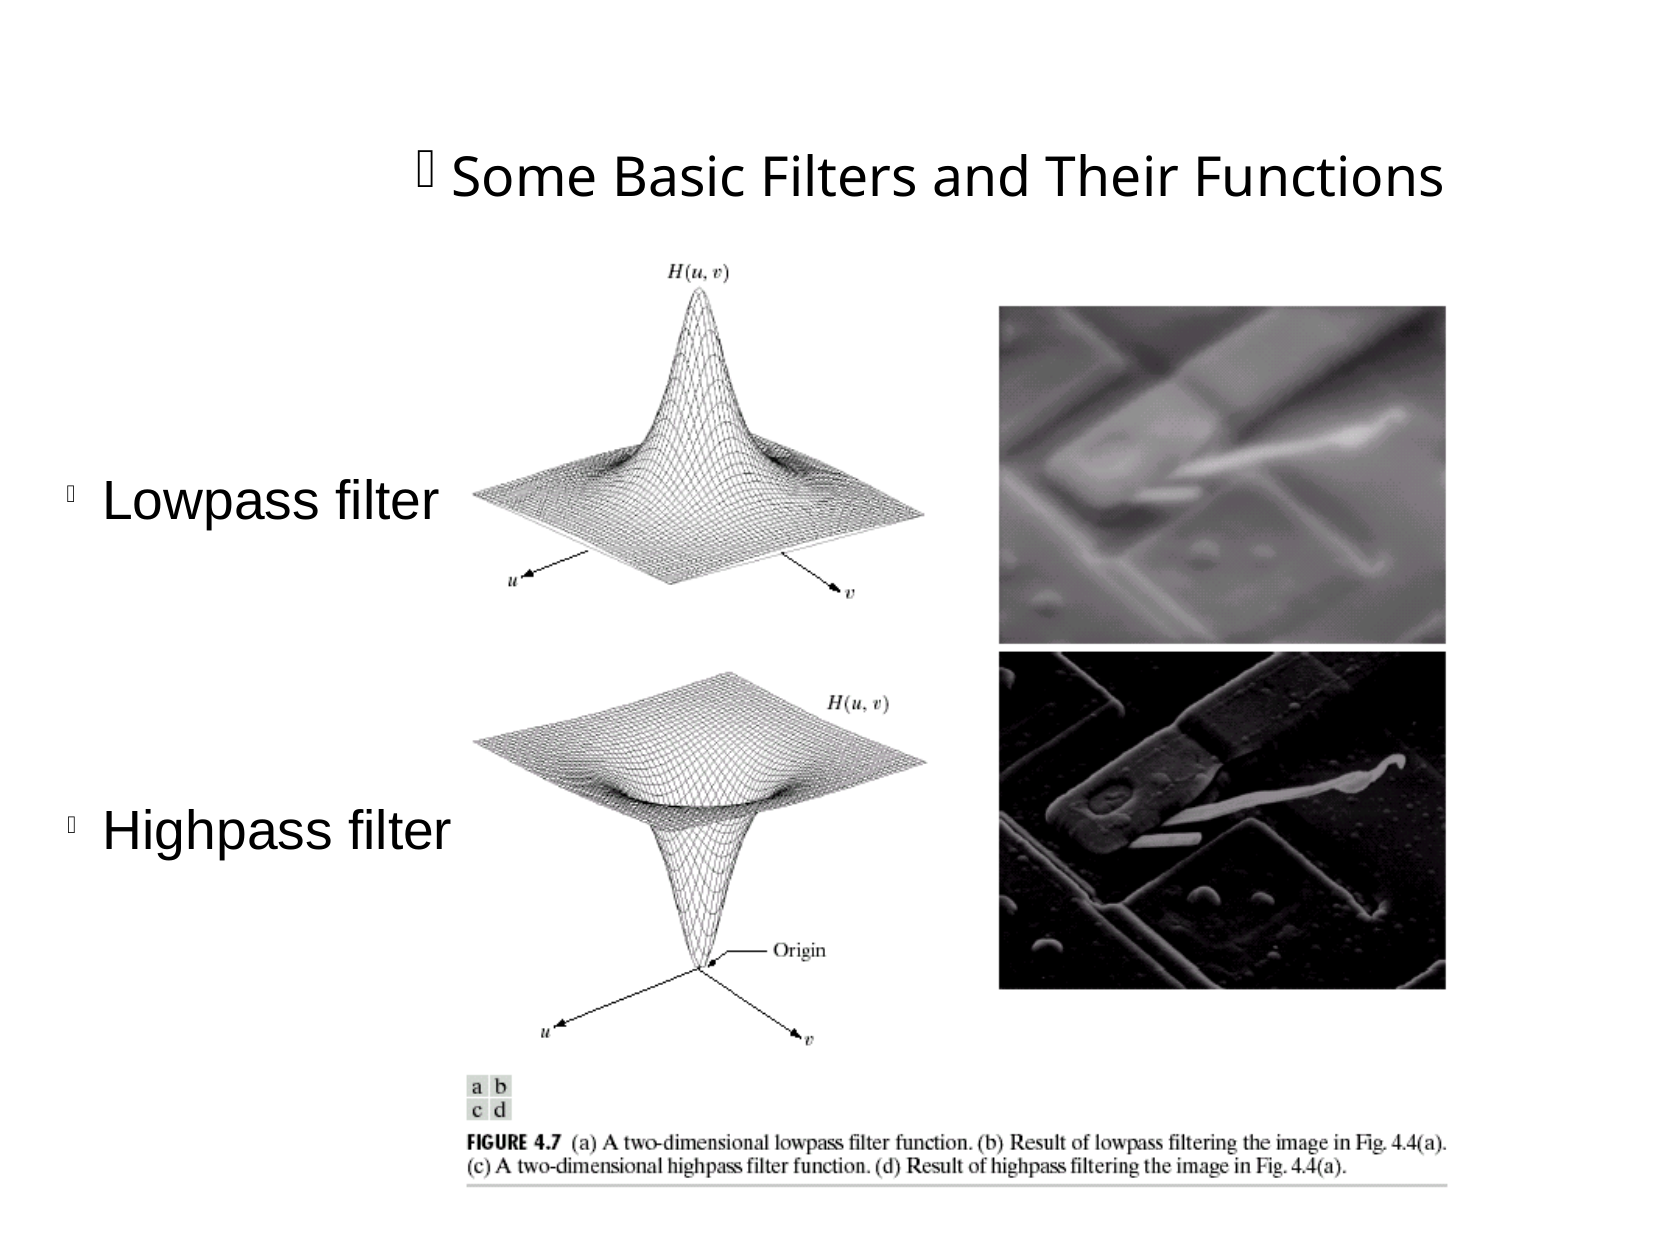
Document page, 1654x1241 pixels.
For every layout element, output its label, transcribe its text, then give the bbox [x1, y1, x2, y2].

text_box Some Basic Filters and Their Functions [372, 133, 1491, 217]
text_box Lowpass filter [51, 456, 451, 540]
text_box Highpass filter [52, 787, 451, 871]
picture [456, 254, 1458, 1192]
